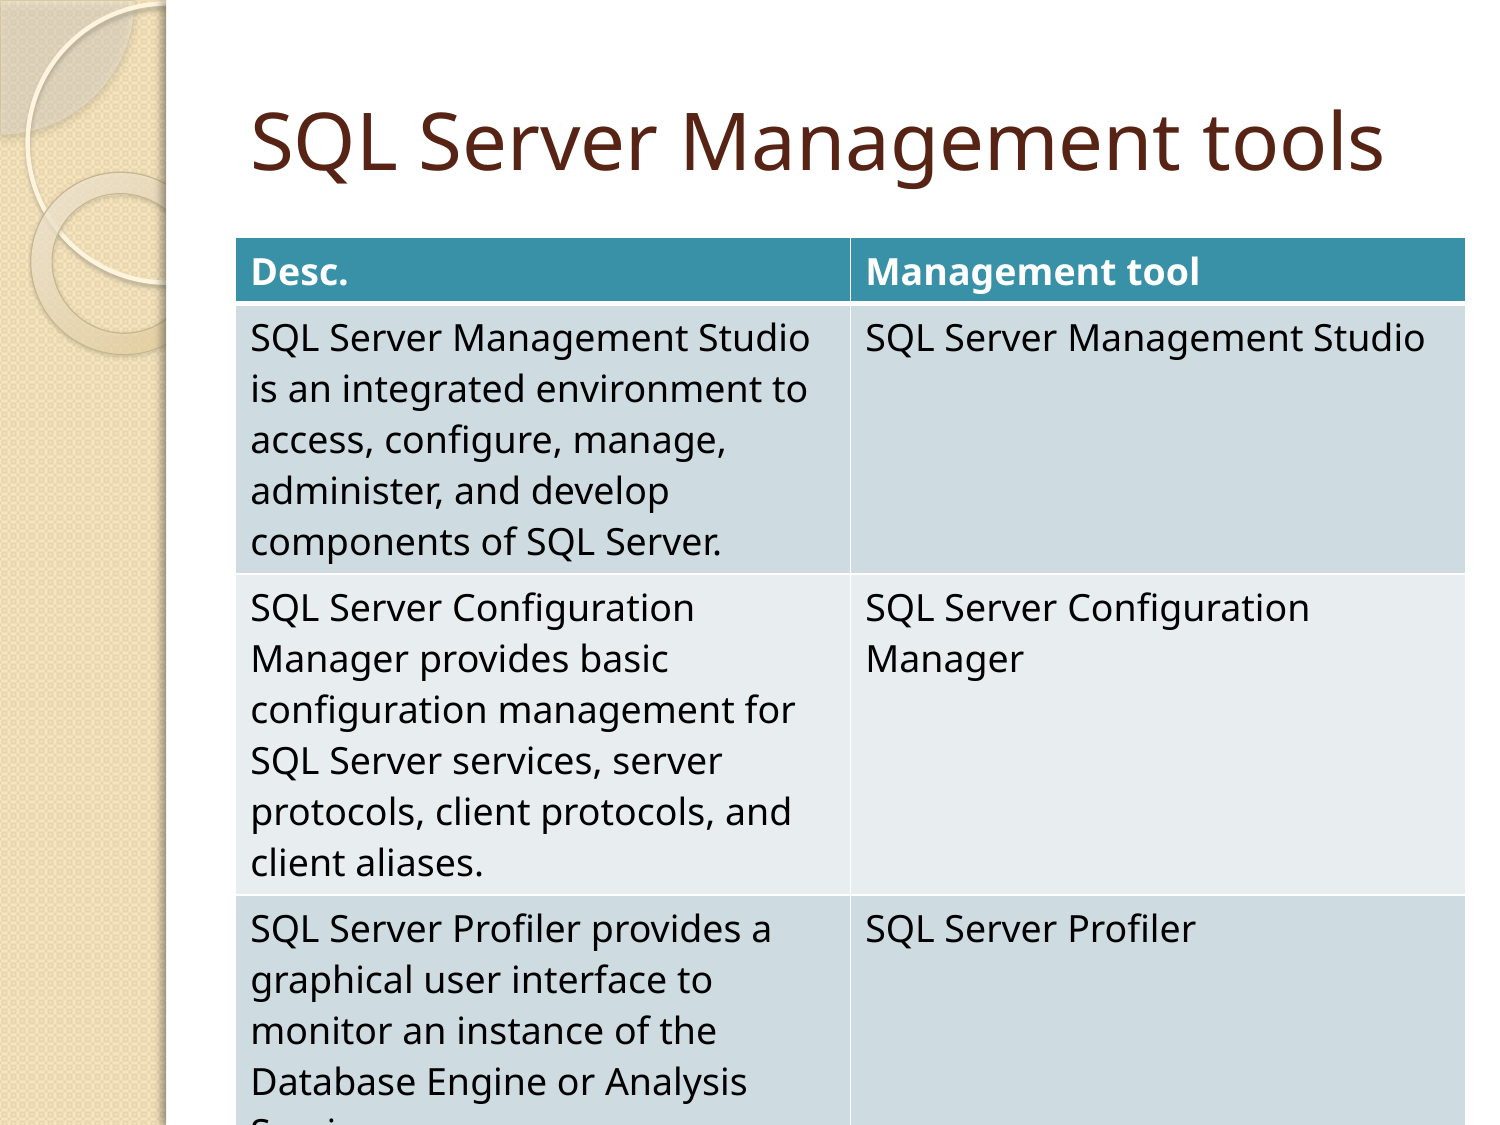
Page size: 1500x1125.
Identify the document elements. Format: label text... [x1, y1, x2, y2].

table_cell SQL Server Management Studio is an integrated environment to access, configure, manage, administer, and develop components of SQL Server. [236, 306, 850, 573]
table_header Management tool [851, 238, 1465, 301]
table_cell SQL Server Management Studio [851, 306, 1465, 573]
table_header Desc. [236, 238, 850, 301]
table_cell SQL Server Configuration Manager provides basic configuration management for SQL Server services, server protocols, client protocols, and client aliases. [236, 575, 850, 894]
title SQL Server Management tools [235, 45, 1466, 233]
table_cell SQL Server Profiler provides a graphical user interface to monitor an instance of the Database Engine or Analysis Services. [236, 896, 850, 1125]
table_cell SQL Server Configuration Manager [851, 575, 1465, 894]
table_cell SQL Server Profiler [851, 896, 1465, 1125]
